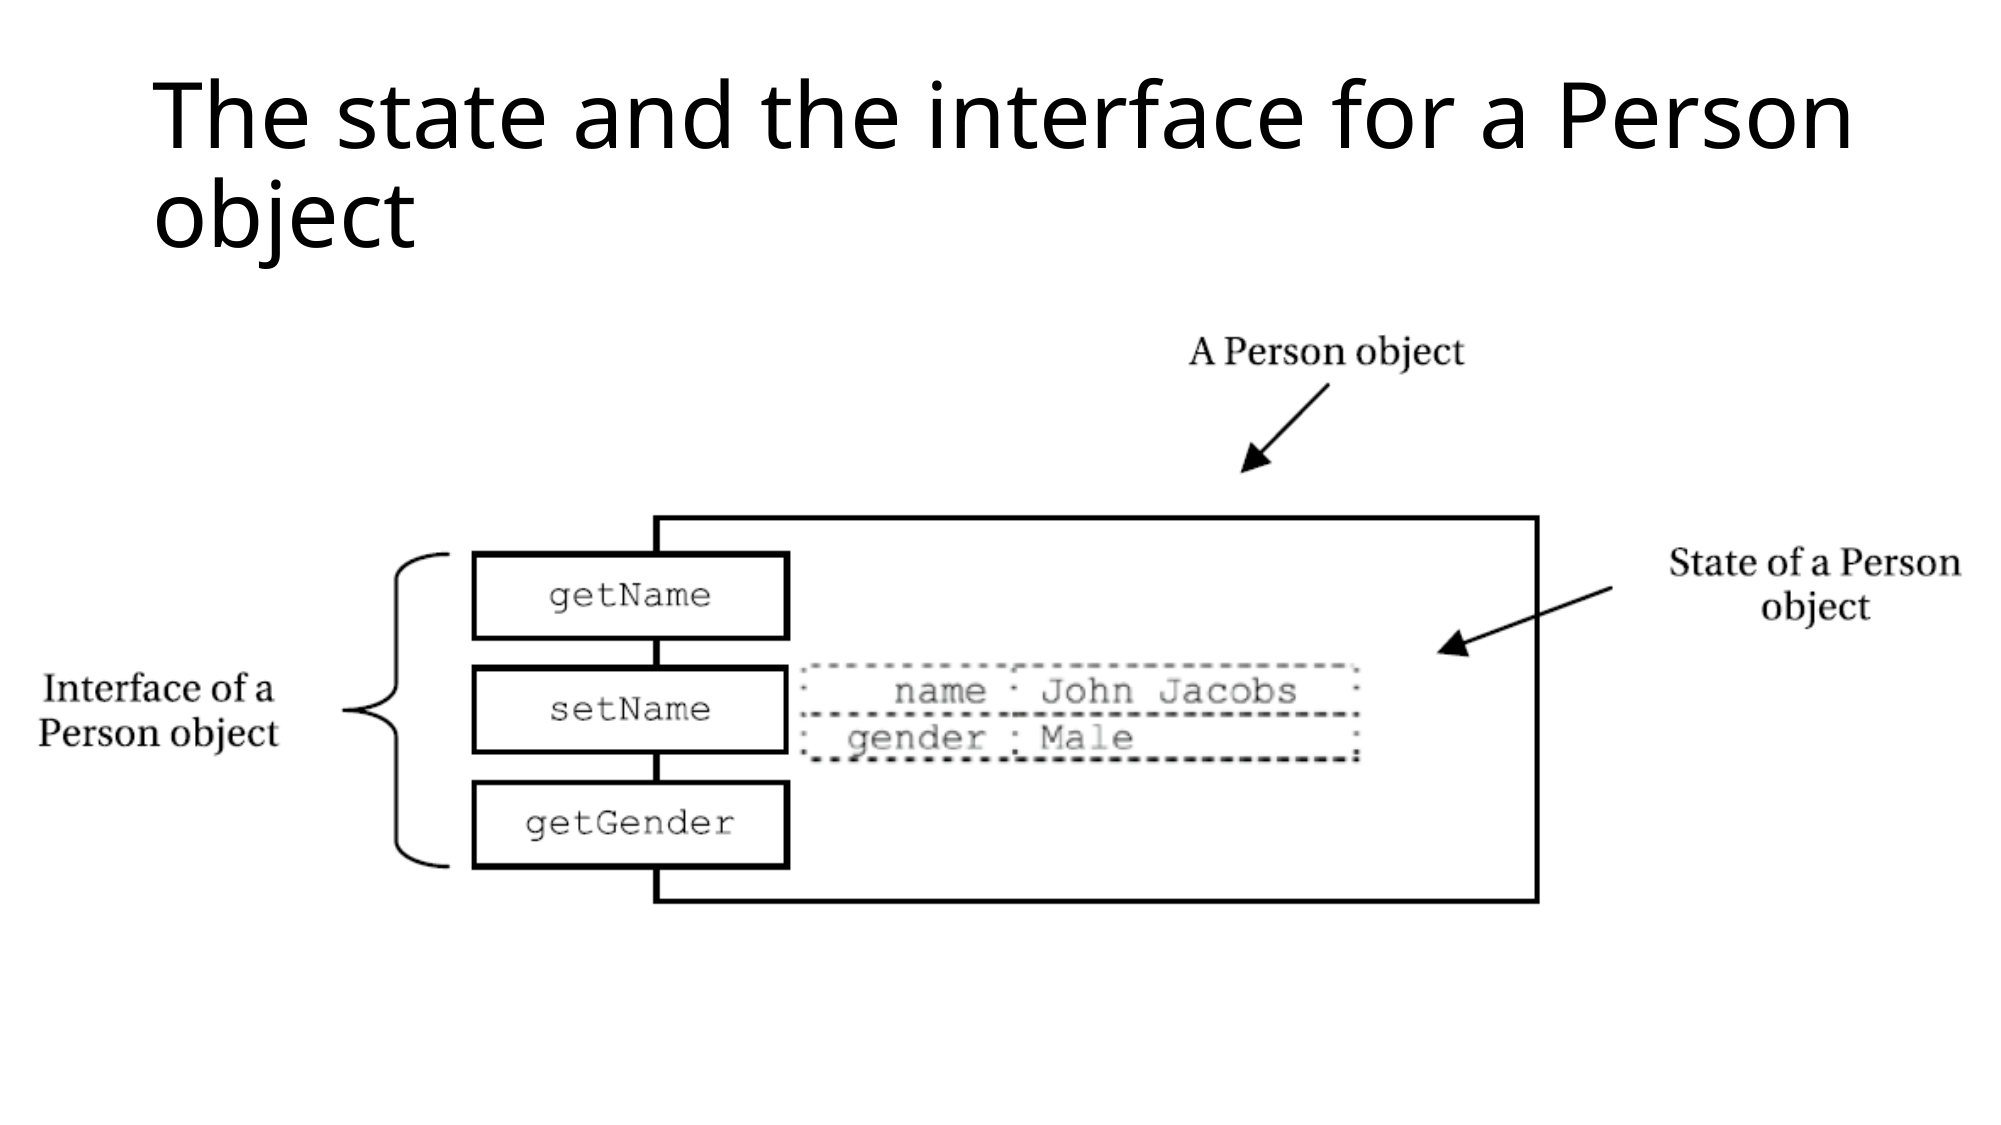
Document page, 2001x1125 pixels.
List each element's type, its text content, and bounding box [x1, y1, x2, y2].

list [16, 334, 1974, 911]
title The state and the interface for a Person object [137, 59, 1913, 278]
